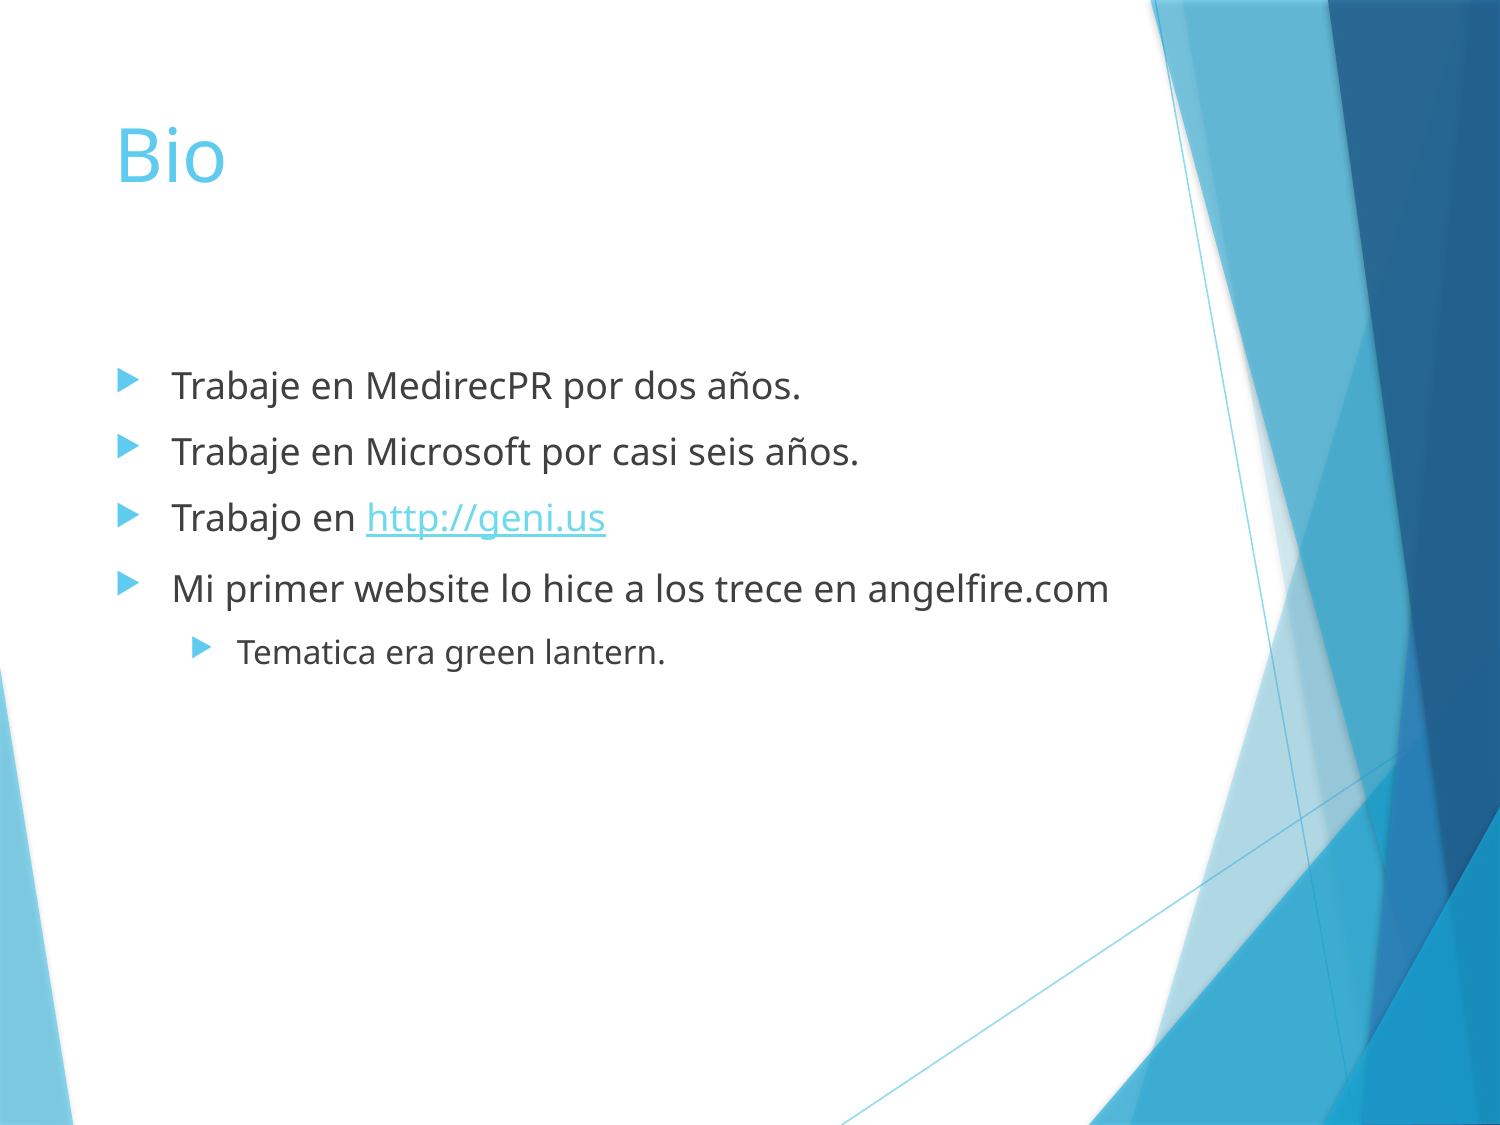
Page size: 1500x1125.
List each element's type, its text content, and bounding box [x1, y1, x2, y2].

title Bio [99, 99, 1142, 317]
list Trabaje en MedirecPR por dos años. Trabaje en Microsoft por casi seis años. Trabajo en http://geni.us Mi primer website lo hice a los trece en angelfire.com Tematica era green lantern. [99, 354, 1142, 992]
